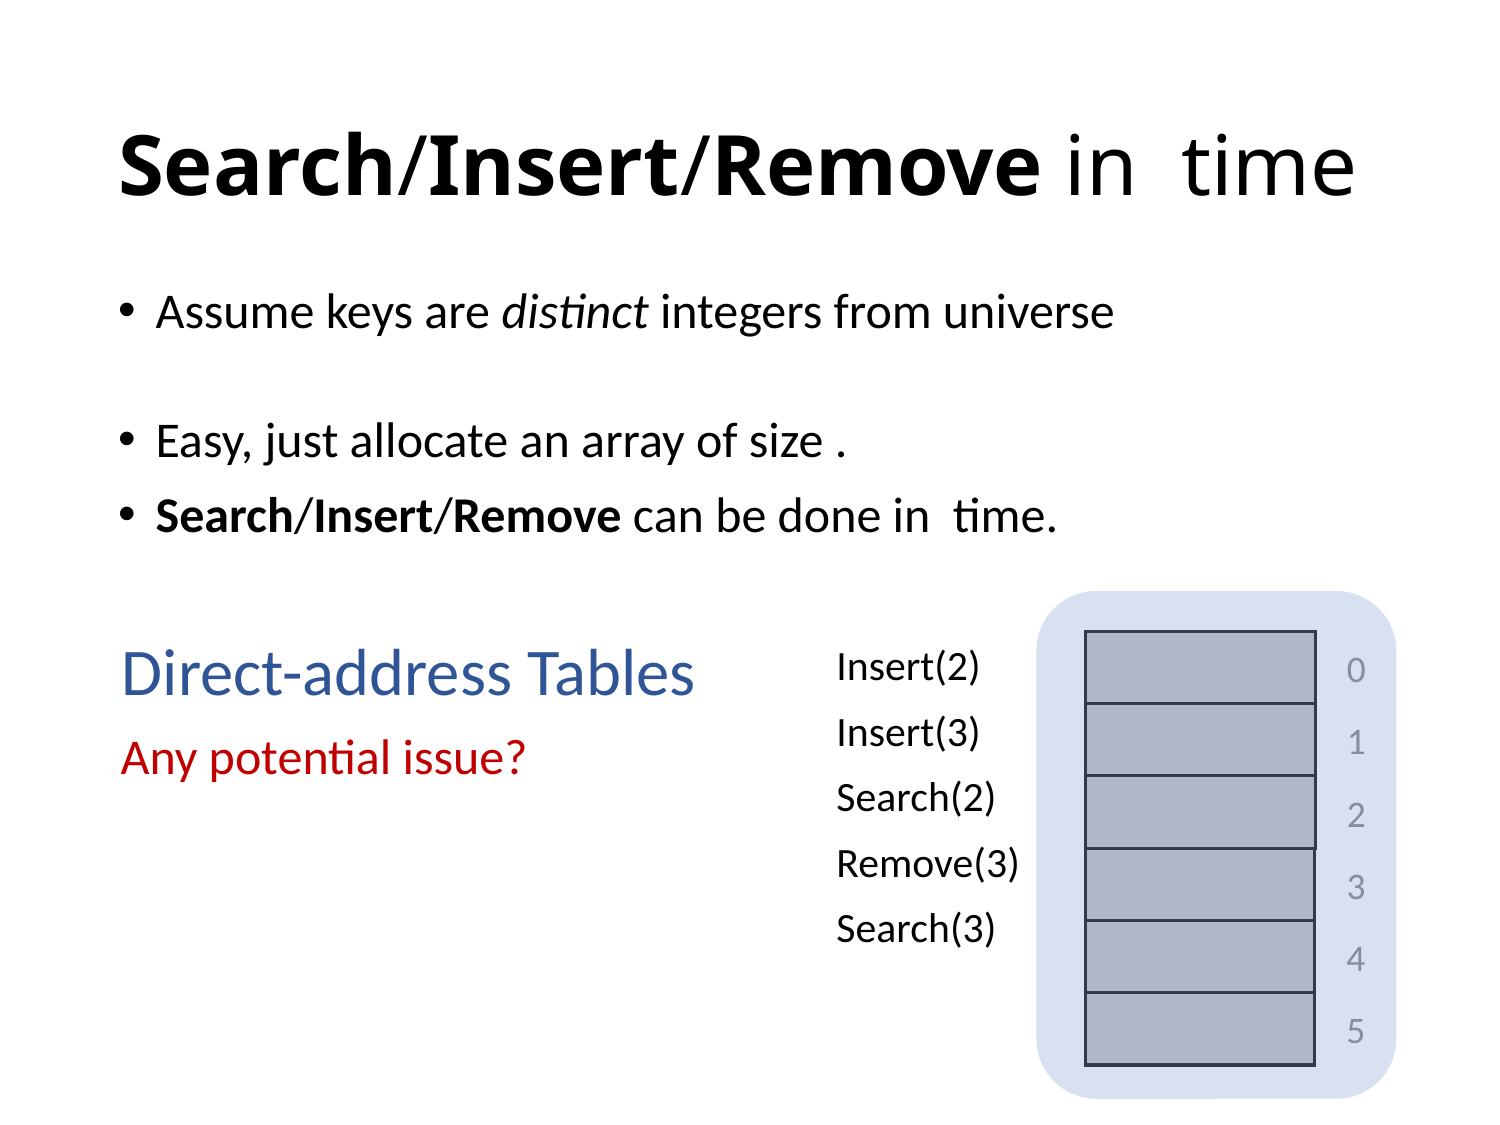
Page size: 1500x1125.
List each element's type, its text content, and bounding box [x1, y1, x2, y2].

text_box Remove(3) [821, 828, 1035, 893]
text_box [1035, 589, 1398, 1100]
text_box 5 [1392, 1052, 1397, 1066]
text_box Insert(3) [821, 697, 997, 762]
text_box Direct-address Tables [107, 621, 712, 716]
text_box Insert(2) [821, 631, 997, 697]
text_box Search(3) [821, 893, 1012, 959]
text_box 0 [1394, 630, 1398, 644]
text_box Search(2) [821, 762, 1012, 828]
text_box Any potential issue? [105, 717, 543, 792]
